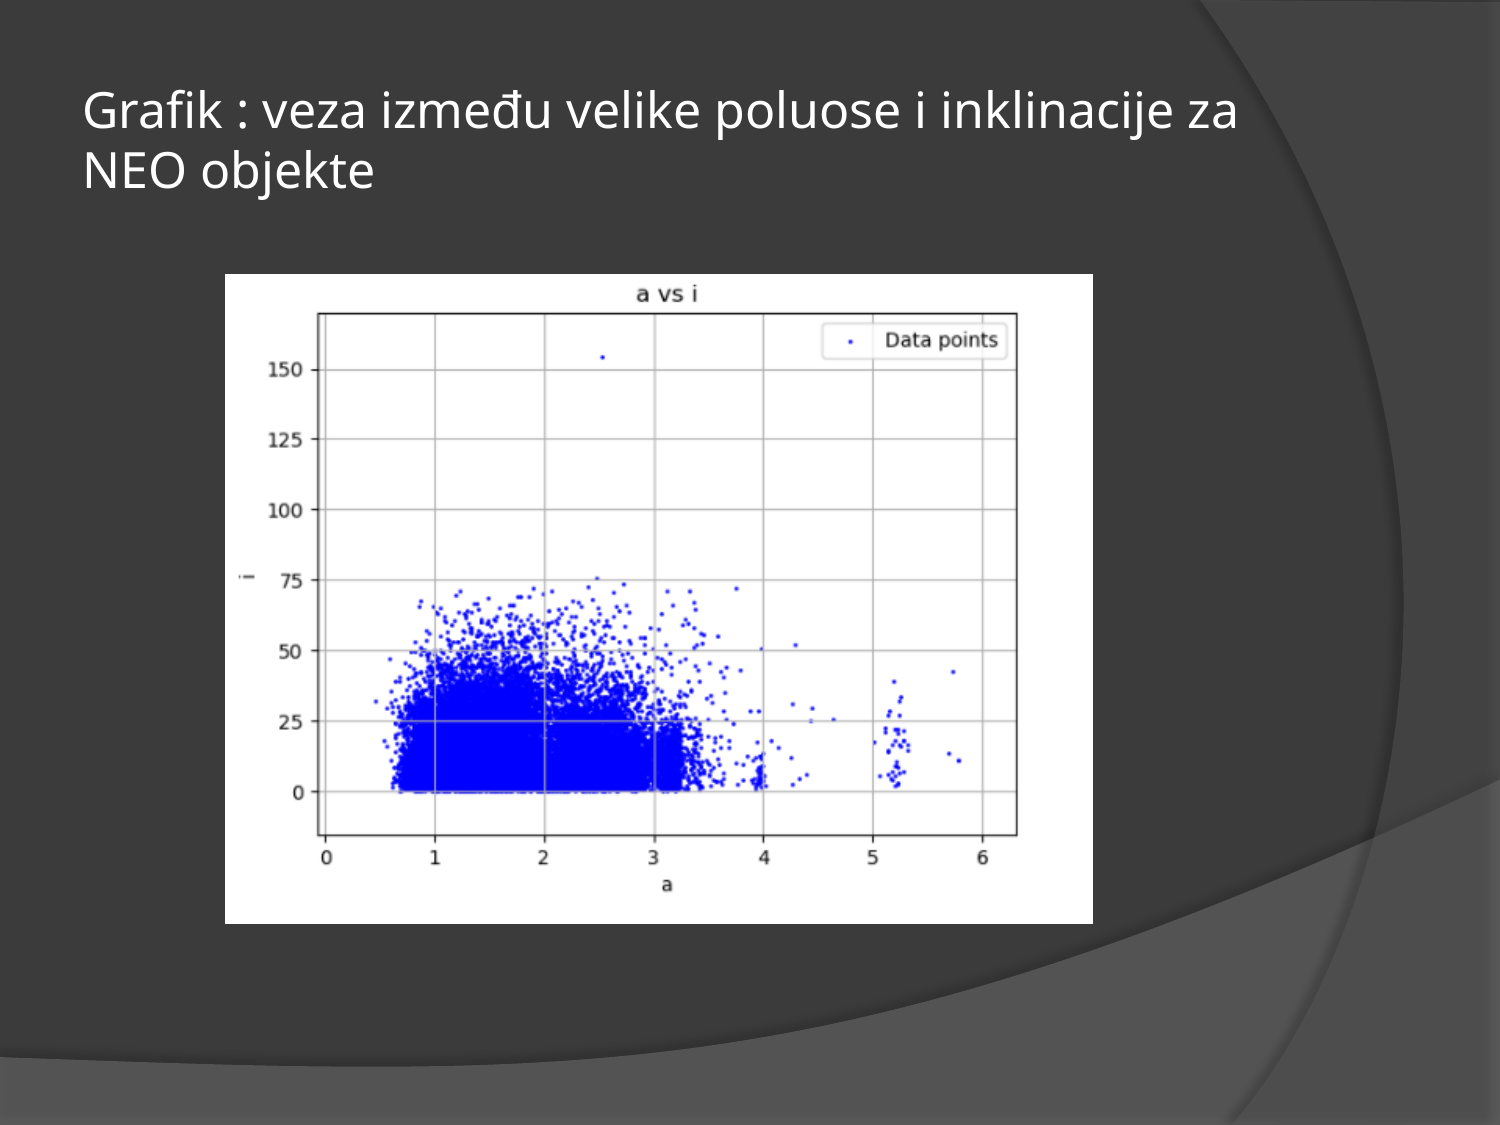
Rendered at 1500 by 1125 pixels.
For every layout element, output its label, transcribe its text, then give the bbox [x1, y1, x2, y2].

title Grafik : veza između velike poluose i inklinacije za NEO objekte [75, 45, 1300, 233]
picture [224, 274, 1093, 924]
